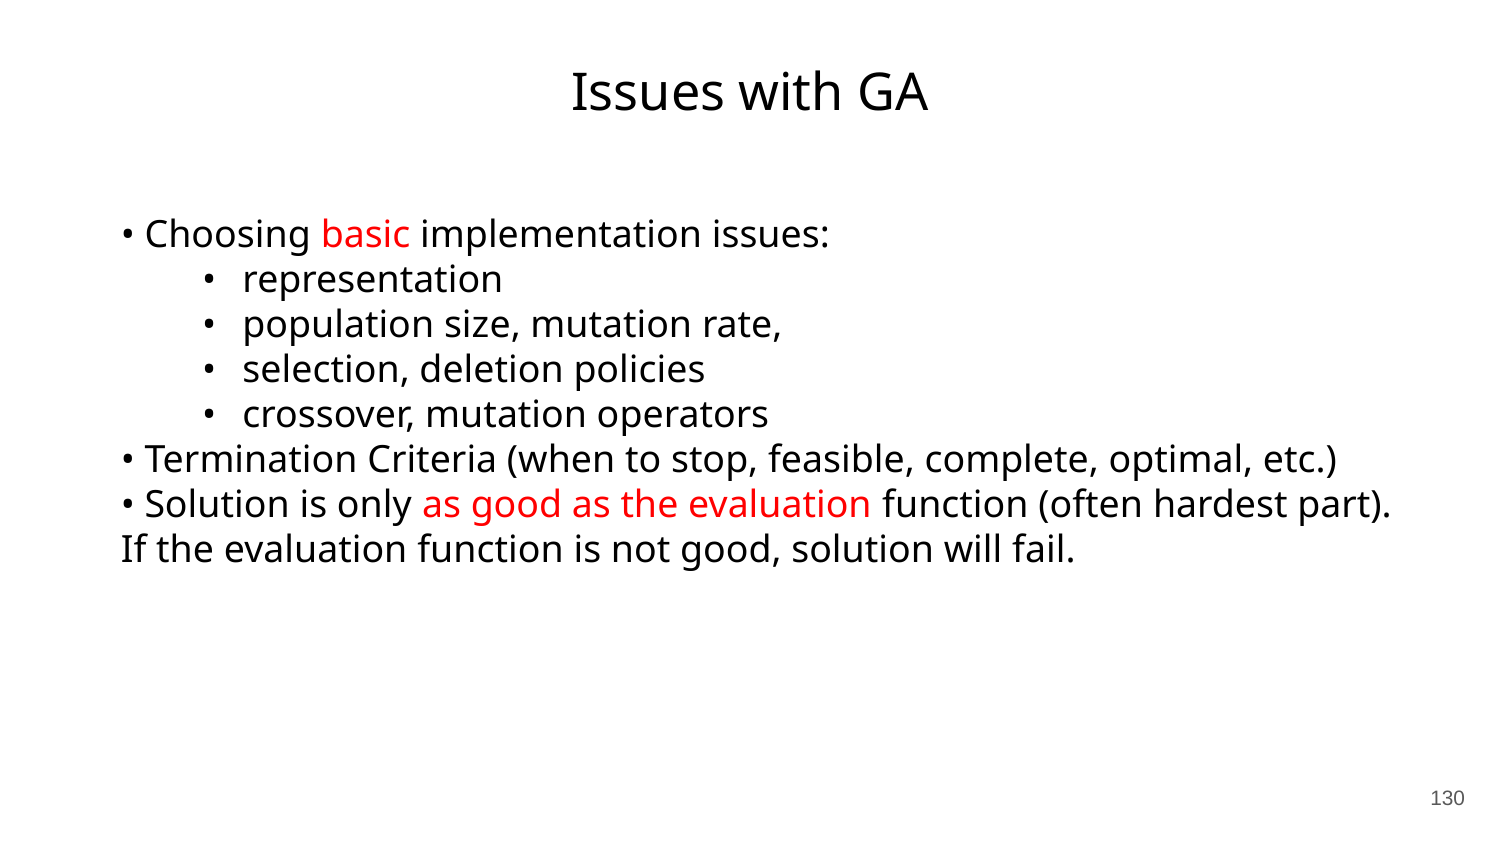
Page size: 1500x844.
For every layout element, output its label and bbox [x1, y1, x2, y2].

title [51, 54, 1449, 126]
text_box [105, 202, 1431, 623]
slide_number [1389, 764, 1480, 830]
